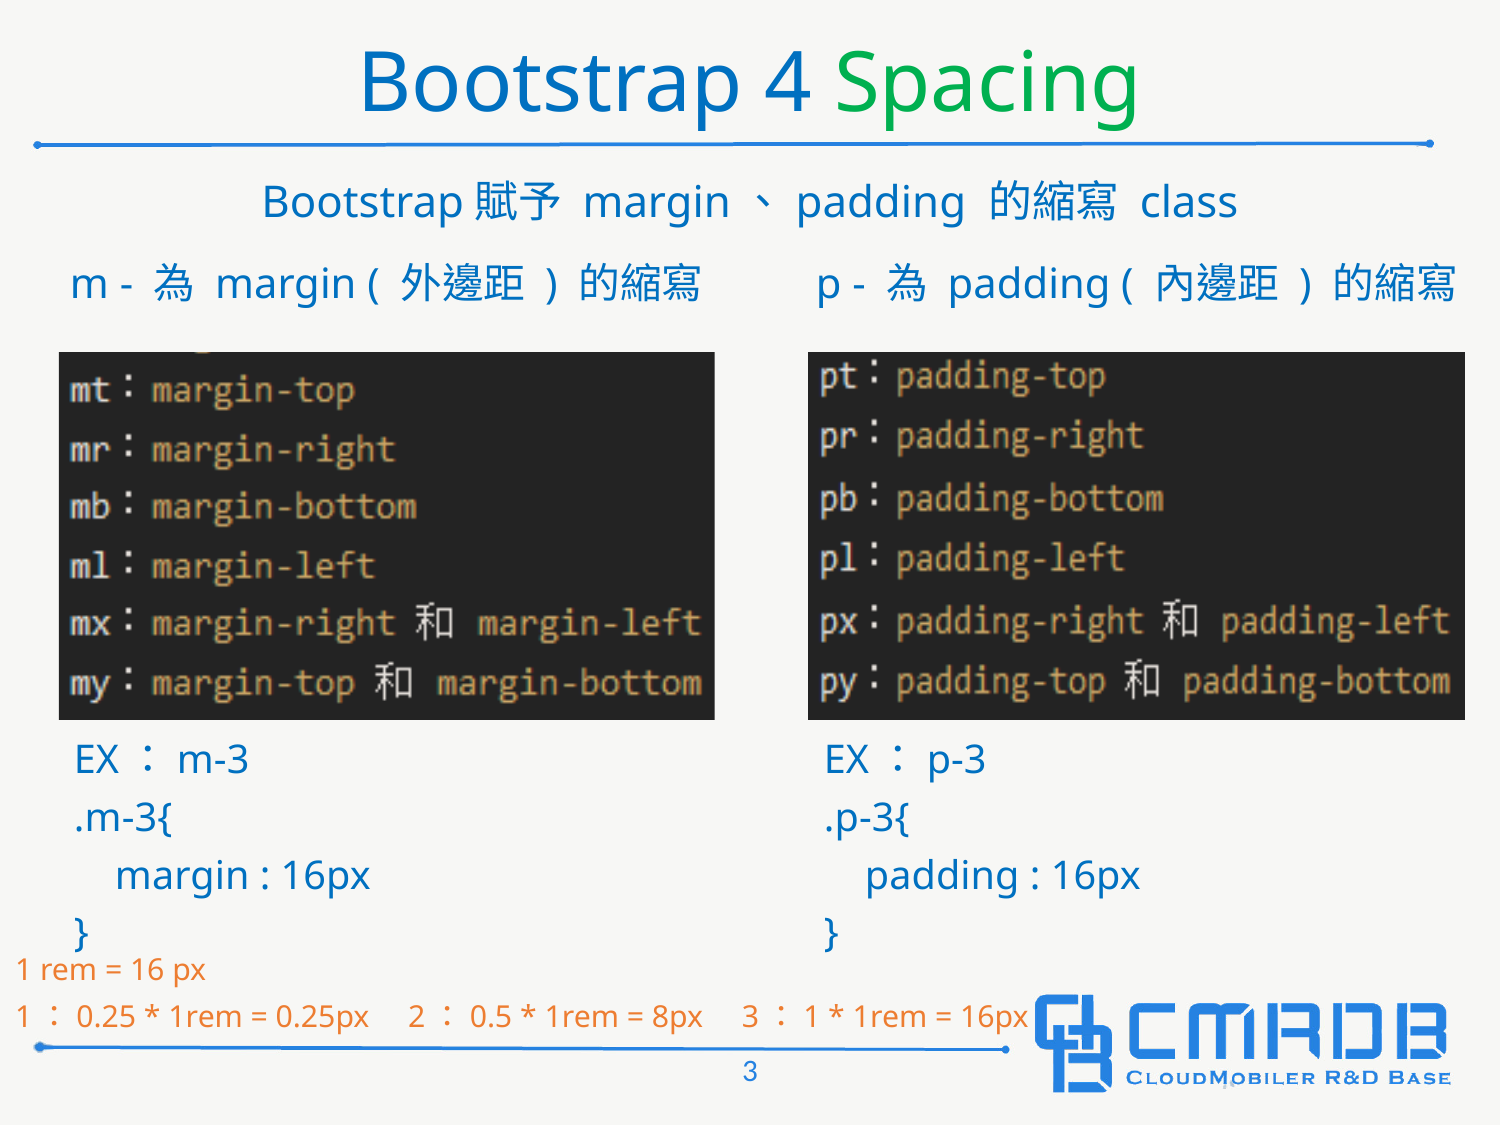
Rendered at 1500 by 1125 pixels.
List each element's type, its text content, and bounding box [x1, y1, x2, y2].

title Bootstrap 4 Spacing [0, 0, 1500, 138]
picture [0, 965, 1500, 1125]
text_box 1 rem = 16 px 1：0.25 * 1rem = 0.25px 2：0.5 * 1rem = 8px 3：1 * 1rem = 16px [0, 965, 1046, 1047]
picture [0, 138, 1500, 255]
list Bootstrap賦予 margin、padding 的縮寫 class [53, 172, 1447, 247]
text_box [0, 255, 749, 965]
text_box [749, 255, 1500, 965]
